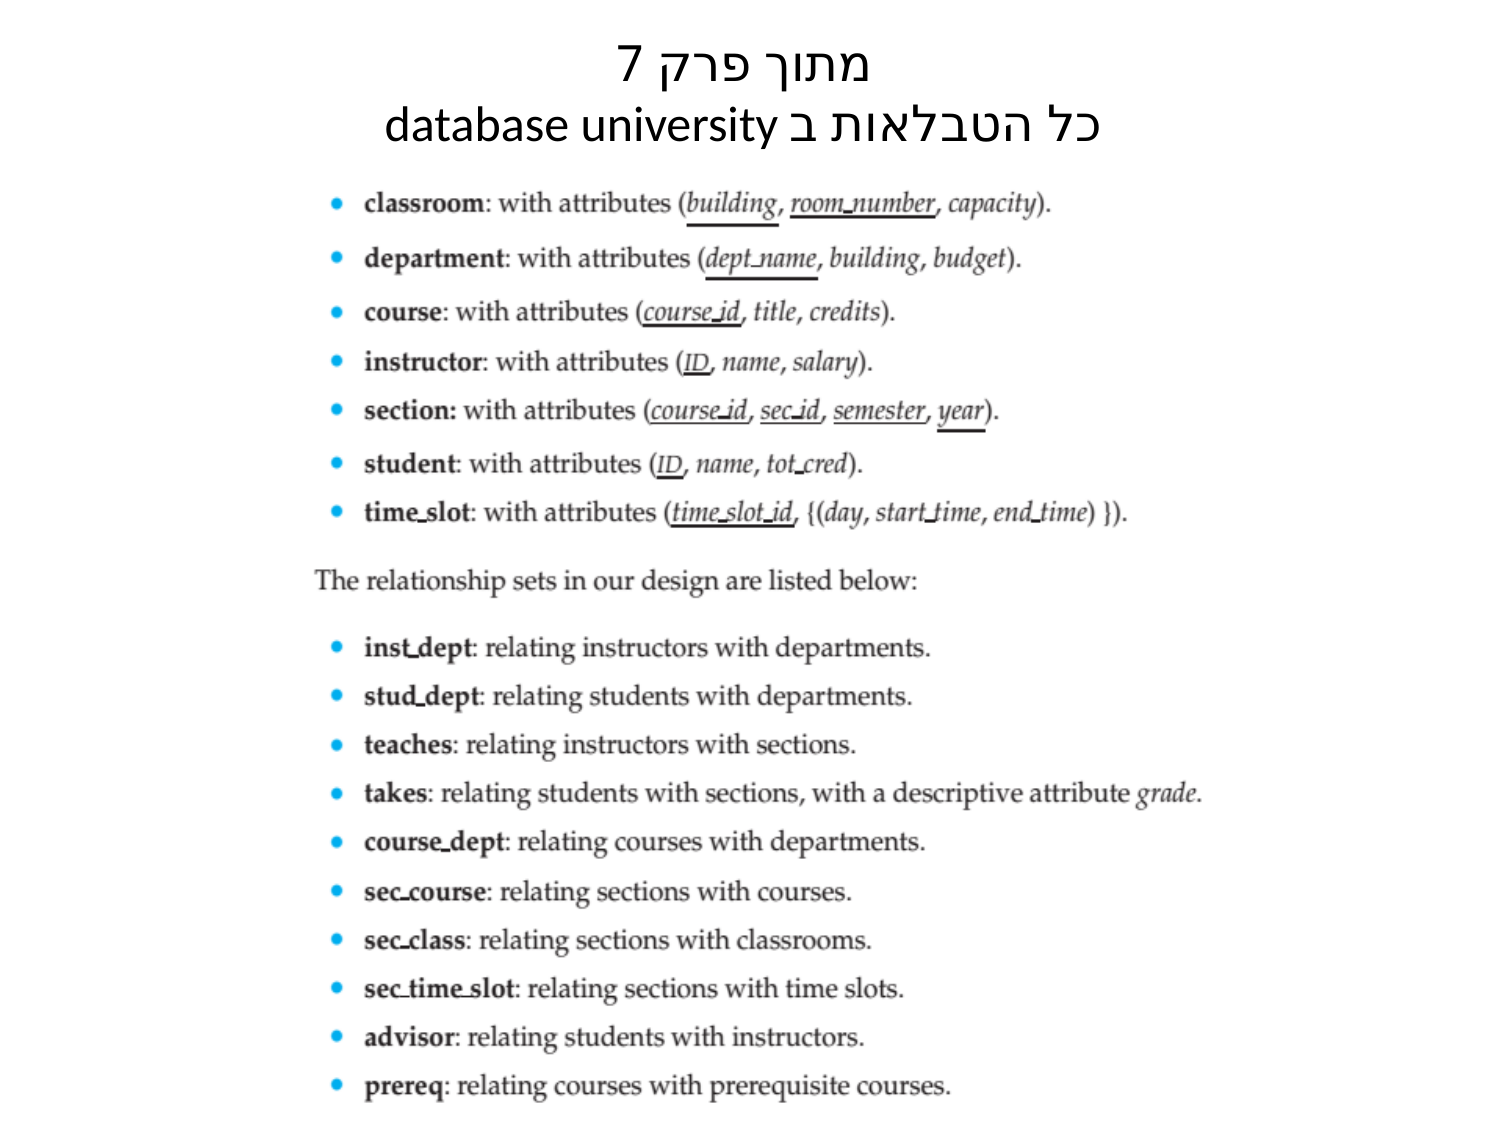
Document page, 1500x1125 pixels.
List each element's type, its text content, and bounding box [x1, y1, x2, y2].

title מתוך פרק 7 database university כל הטבלאות ב [75, 45, 1425, 138]
picture [269, 162, 1241, 1113]
